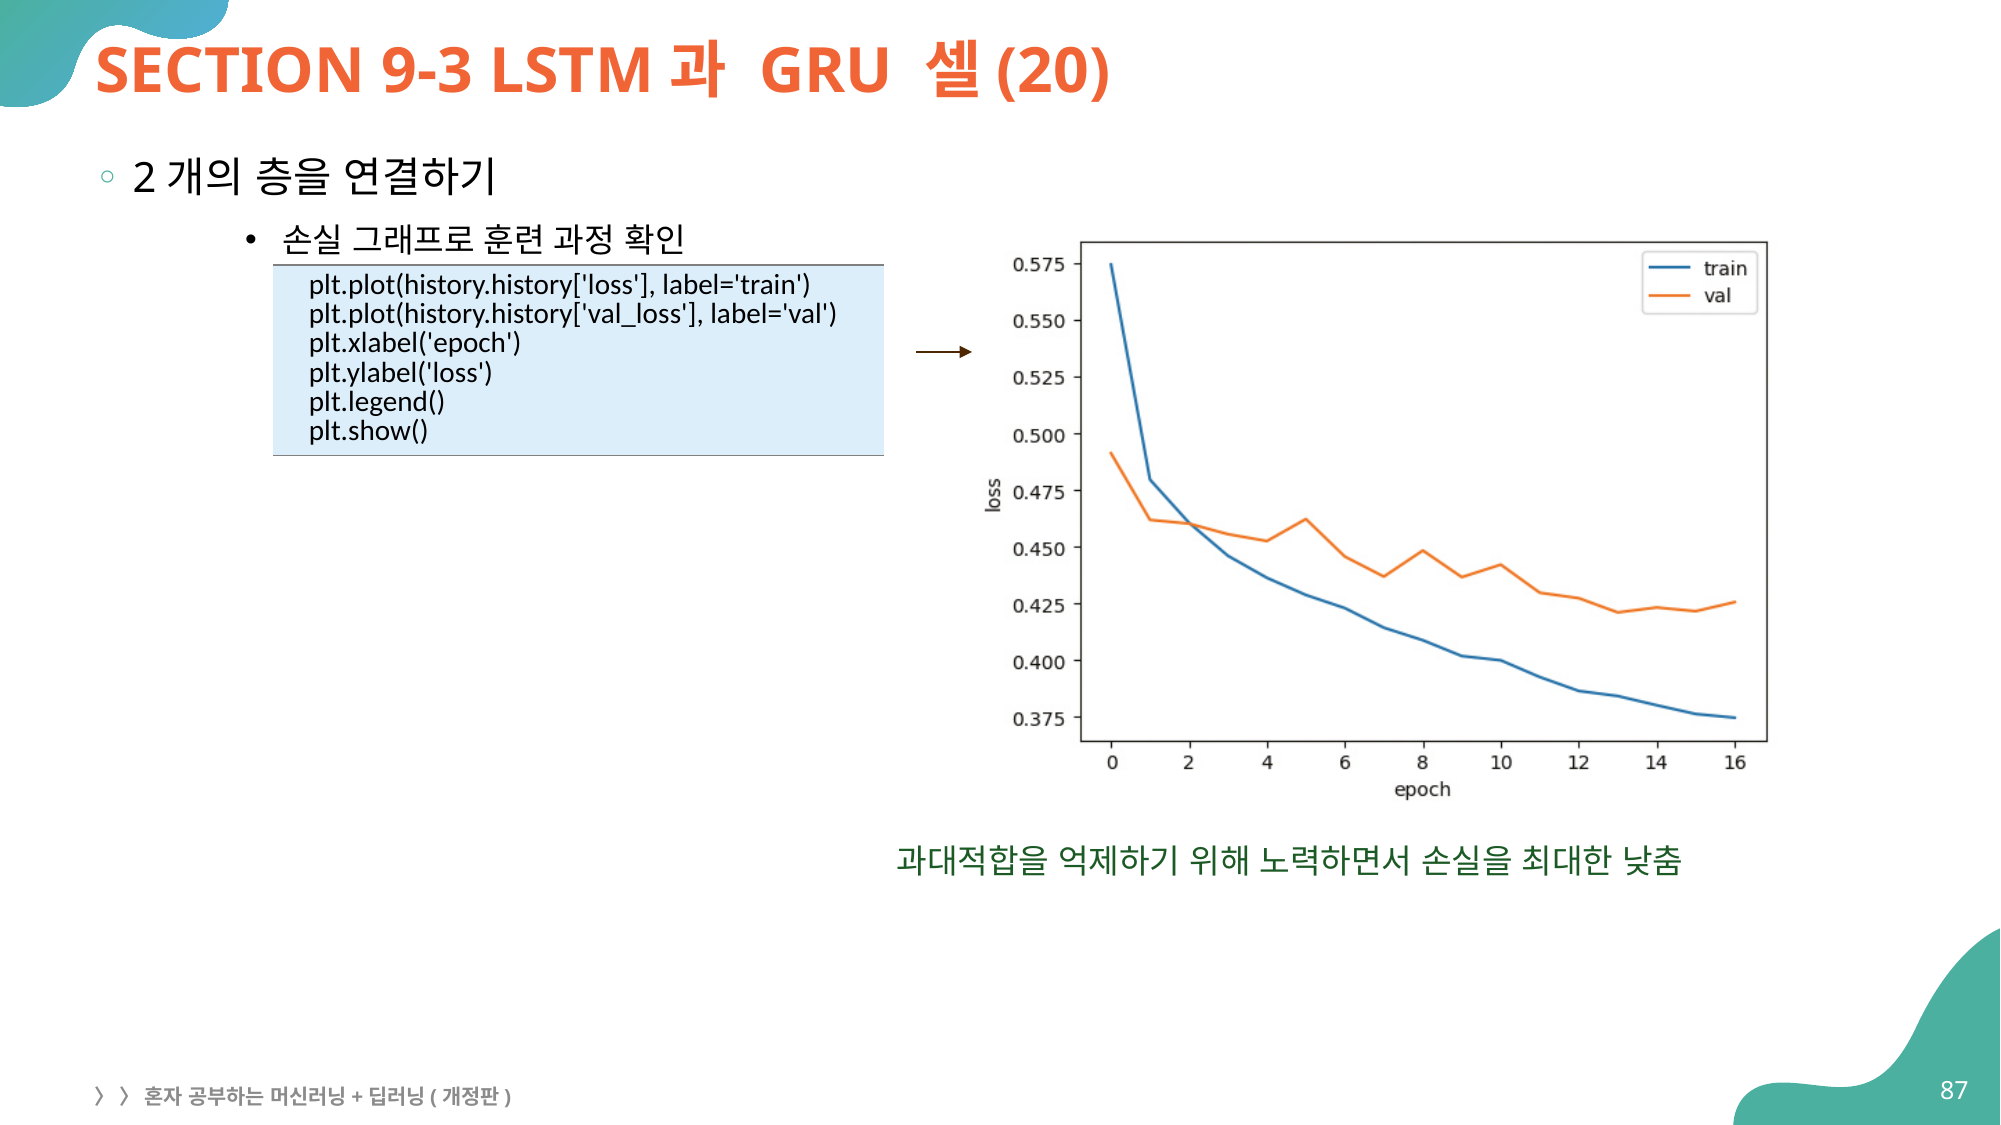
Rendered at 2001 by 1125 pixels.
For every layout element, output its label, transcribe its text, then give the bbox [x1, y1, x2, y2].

text_box 과대적합을 억제하기 위해 노력하면서 손실을 최대한 낮춤 [789, 833, 1792, 888]
list 2개의 층을 연결하기 손실 그래프로 훈련 과정 확인 [79, 133, 1869, 1028]
picture [973, 235, 1778, 805]
table_header plt.plot(history.history['loss'], label='train') plt.plot(history.history['val_loss'], label='val') plt.xlabel('epoch') plt.ylabel('loss') plt.legend() plt.show() [273, 266, 884, 455]
slide_number 87 [1917, 1061, 1984, 1122]
footer 〉 〉 혼자 공부하는 머신러닝+딥러닝(개정판) [79, 1078, 755, 1114]
title SECTION 9-3 LSTM과 GRU 셀(20) [79, 17, 1931, 128]
